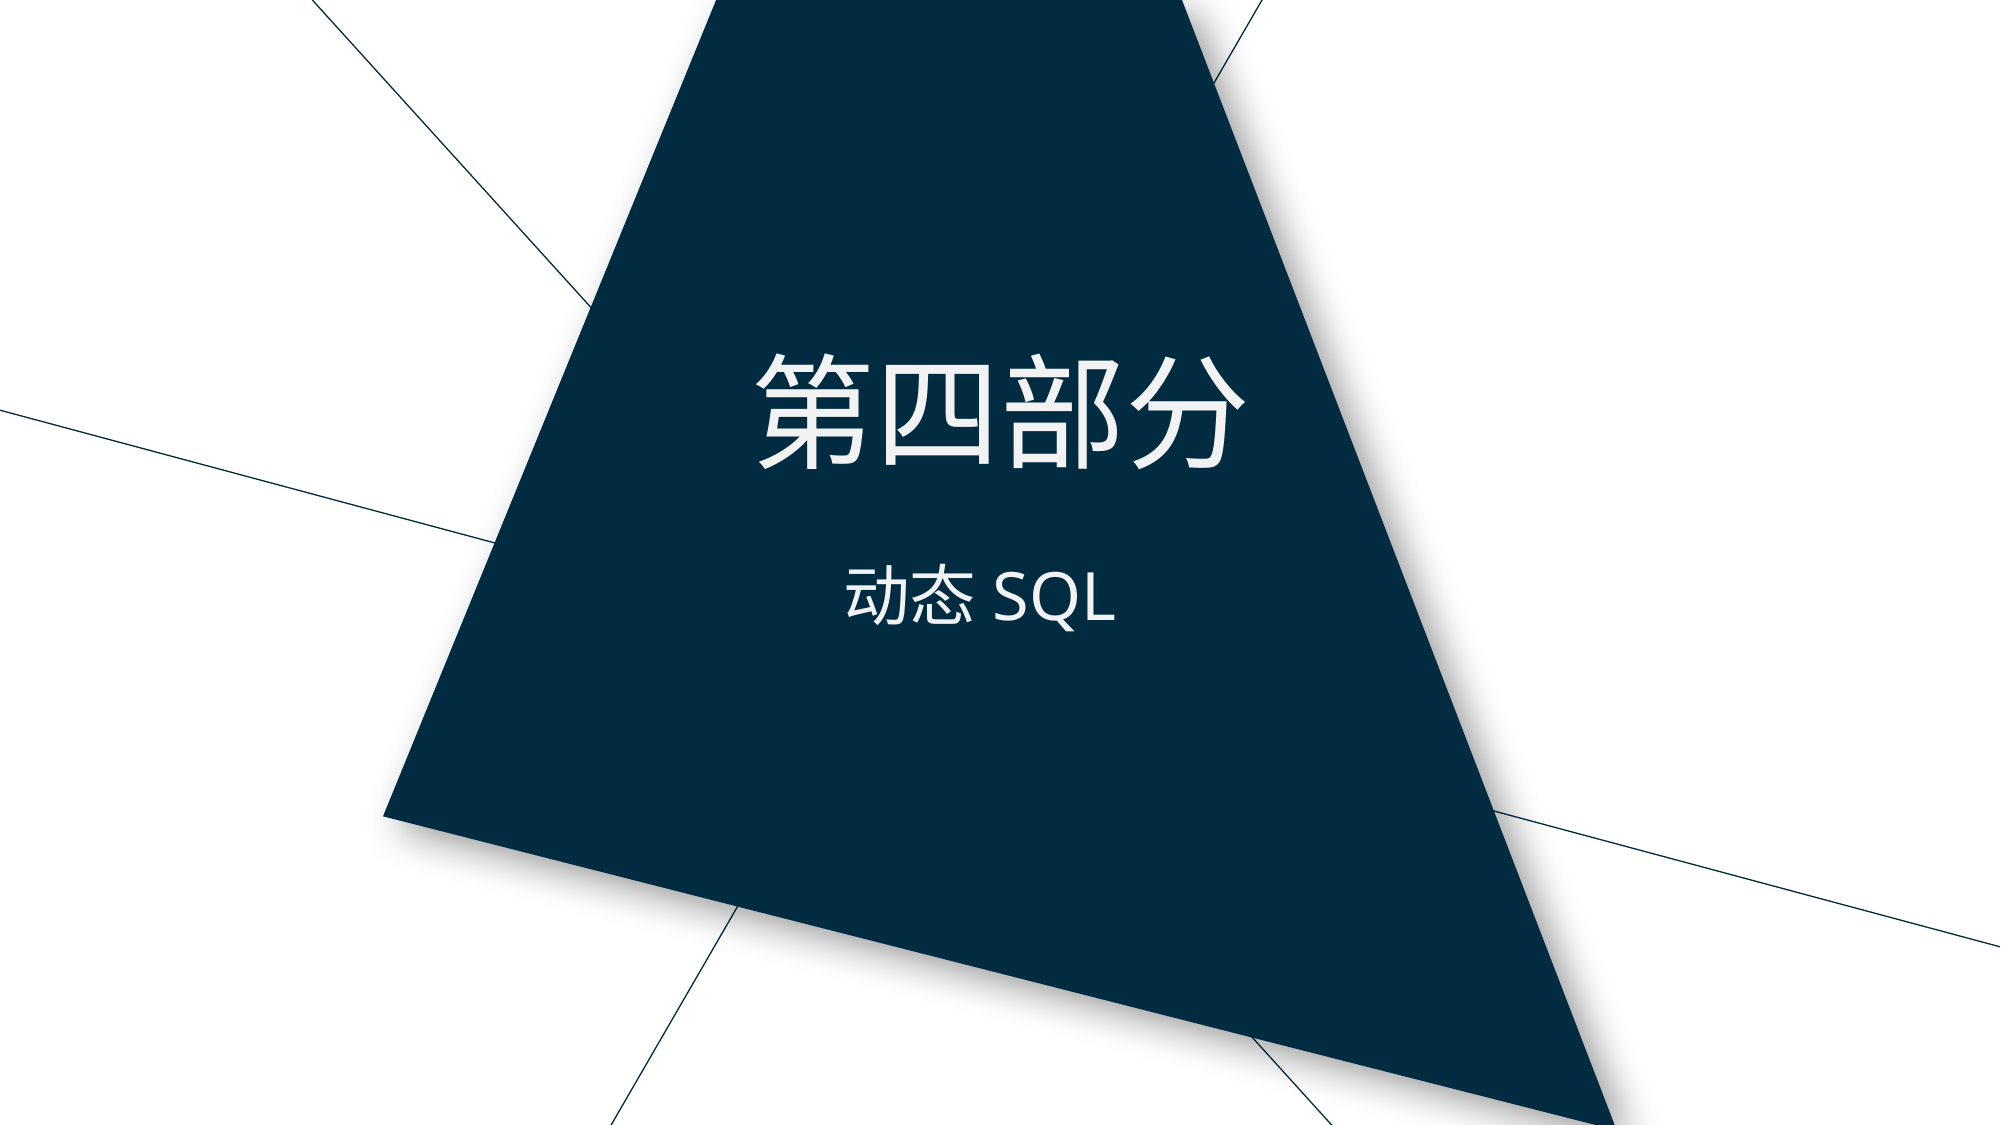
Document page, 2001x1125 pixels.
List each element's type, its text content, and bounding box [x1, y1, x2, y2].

text_box 动态SQL [669, 546, 1291, 642]
text_box [383, 0, 1615, 1125]
text_box 第四部分 [735, 326, 1265, 492]
